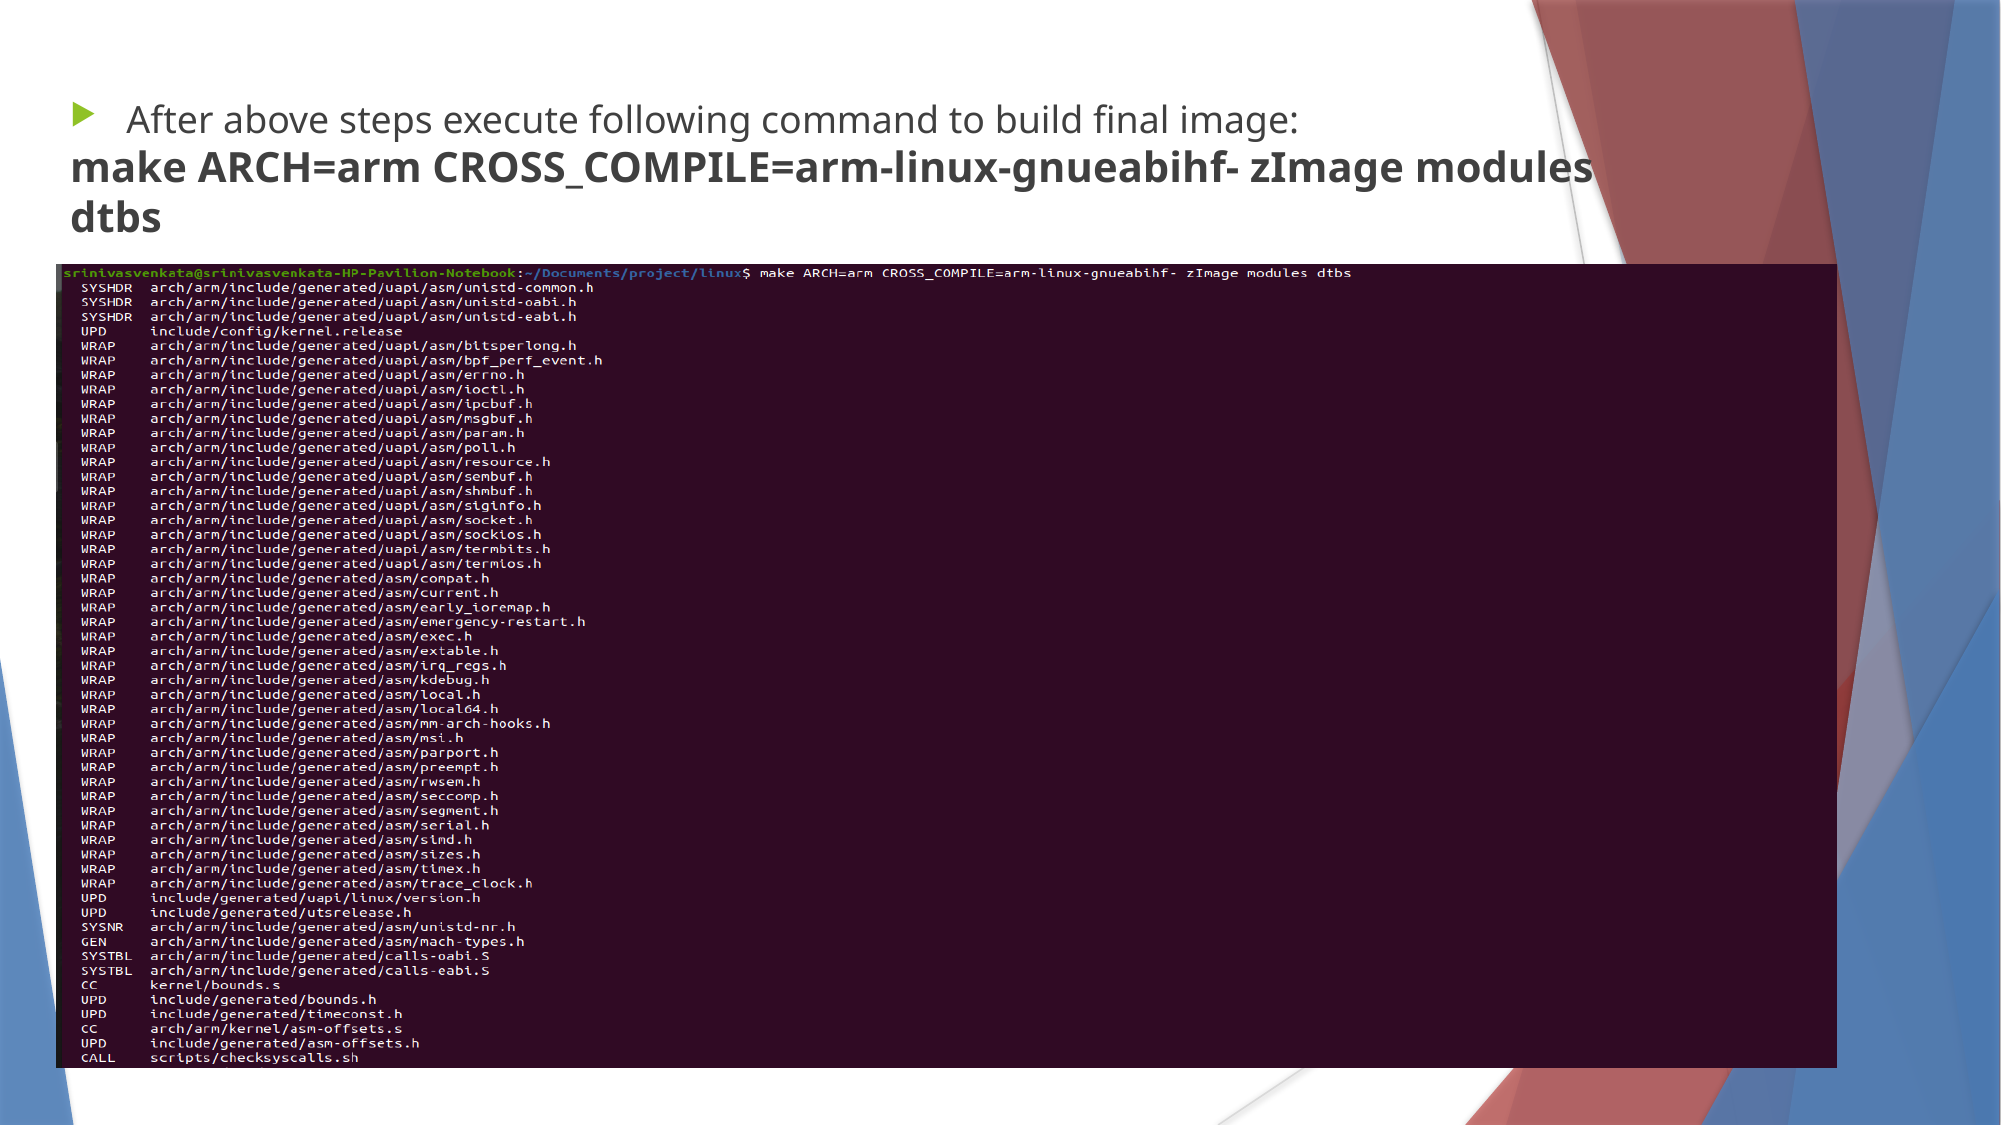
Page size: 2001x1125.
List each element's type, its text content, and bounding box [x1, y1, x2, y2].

text_box After above steps execute following command to build final image: make ARCH=arm CROSS_COMPILE=arm-linux-gnueabihf- zImage modules dtbs [55, 88, 1693, 264]
picture [56, 264, 1837, 1069]
